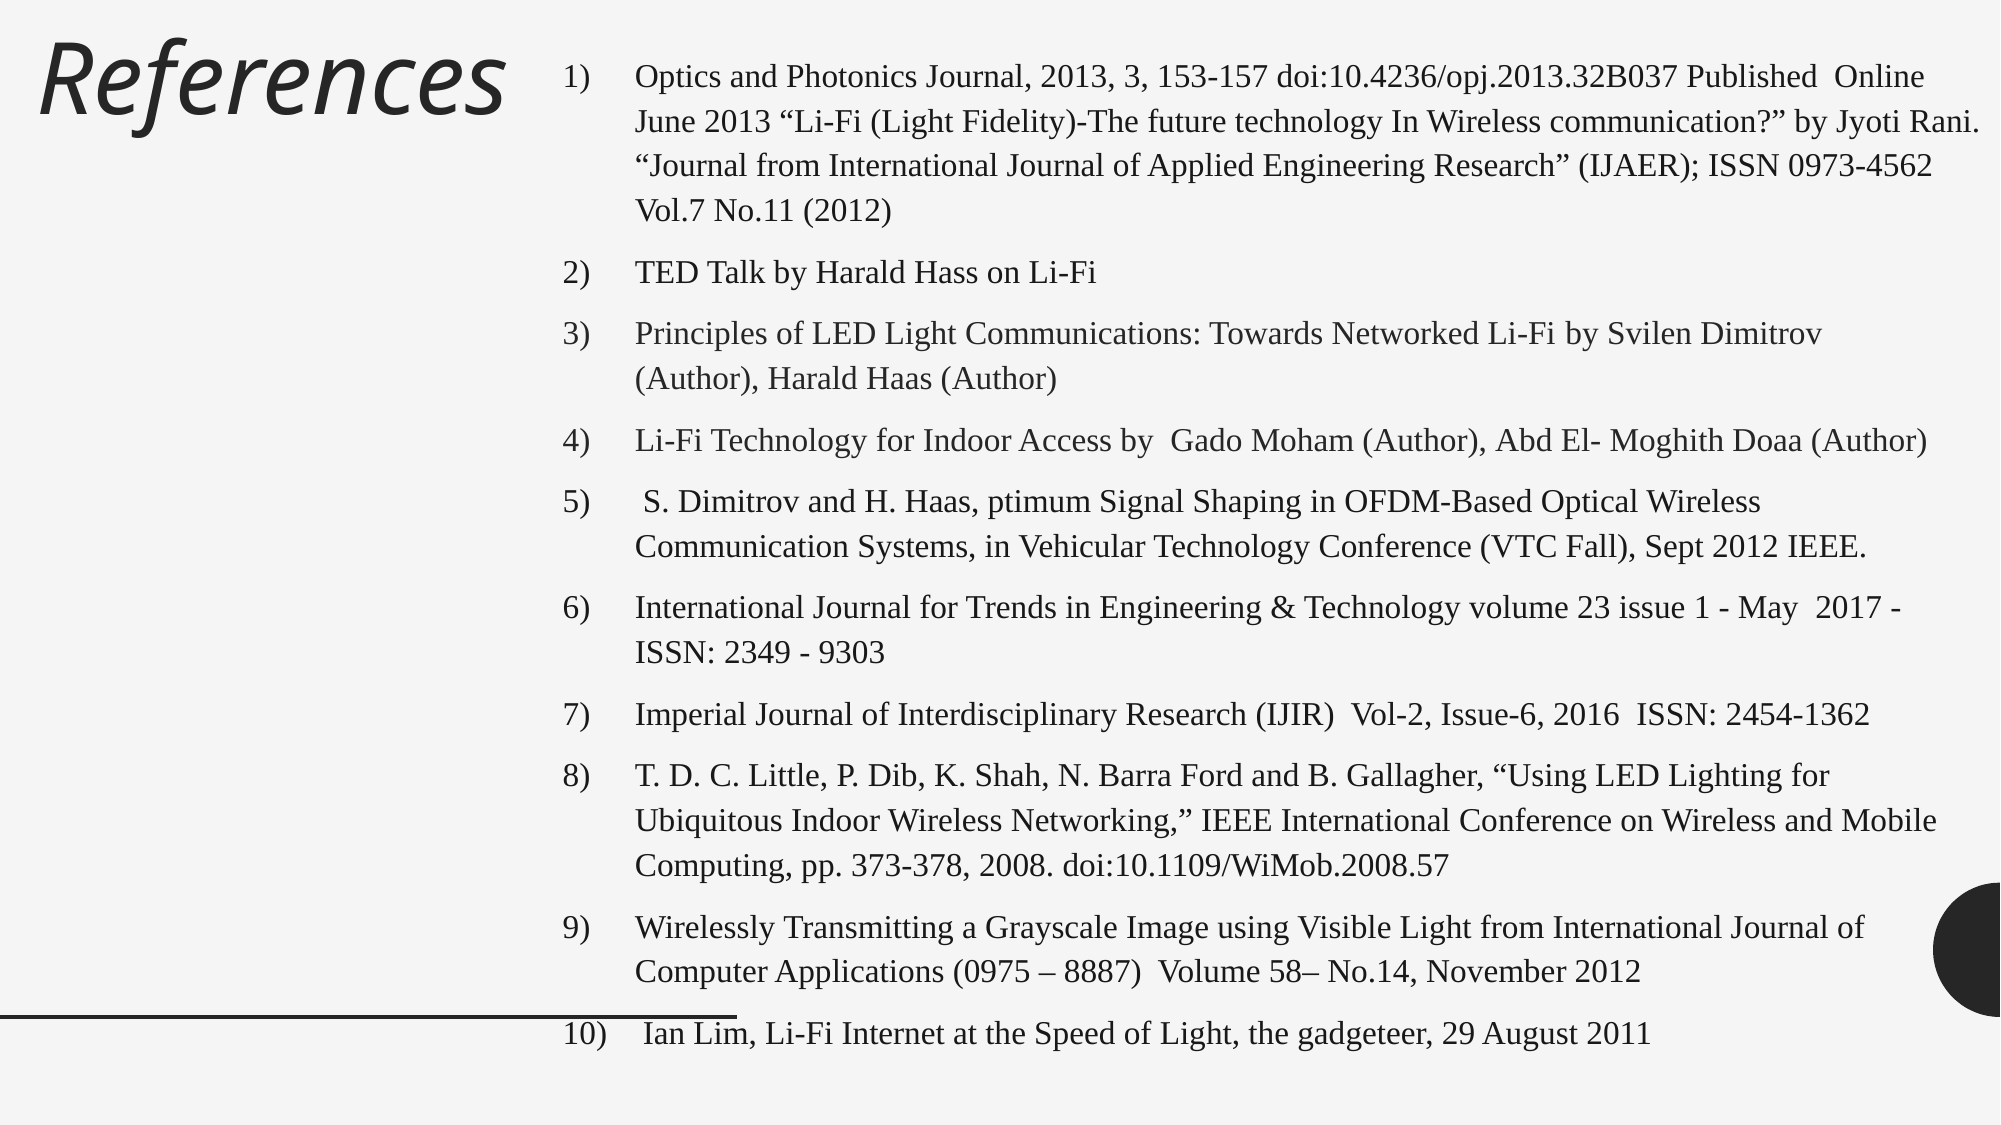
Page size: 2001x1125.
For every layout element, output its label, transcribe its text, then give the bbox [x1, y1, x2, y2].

title References [21, 20, 547, 833]
list Optics and Photonics Journal, 2013, 3, 153-157 doi:10.4236/opj.2013.32B037 Published Online June 2013 “Li-Fi (Light Fidelity)-The future technology In Wireless communication?” by Jyoti Rani. “Journal from International Journal of Applied Engineering Research” (IJAER); ISSN 0973-4562 Vol.7 No.11 (2012) TED Talk by Harald Hass on Li-Fi Principles of LED Light Communications: Towards Networked Li-Fi by Svilen Dimitrov (Author),‎ Harald Haas (Author) Li-Fi Technology for Indoor Access by Gado Moham (Author),‎ Abd El- Moghith Doaa (Author) S. Dimitrov and H. Haas, ptimum Signal Shaping in OFDM-Based Optical Wireless Communication Systems, in Vehicular Technology Conference (VTC Fall), Sept 2012 IEEE. International Journal for Trends in Engineering & Technology volume 23 issue 1 - May 2017 - ISSN: 2349 - 9303 Imperial Journal of Interdisciplinary Research (IJIR) Vol-2, Issue-6, 2016 ISSN: 2454-1362 T. D. C. Little, P. Dib, K. Shah, N. Barra Ford and B. Gallagher, “Using LED Lighting for Ubiquitous Indoor Wireless Networking,” IEEE International Conference on Wireless and Mobile Computing, pp. 373-378, 2008. doi:10.1109/WiMob.2008.57 Wirelessly Transmitting a Grayscale Image using Visible Light from International Journal of Computer Applications (0975 – 8887) Volume 58– No.14, November 2012 Ian Lim, Li-Fi Internet at the Speed of Light, the gadgeteer, 29 August 2011 [547, 20, 2000, 1069]
